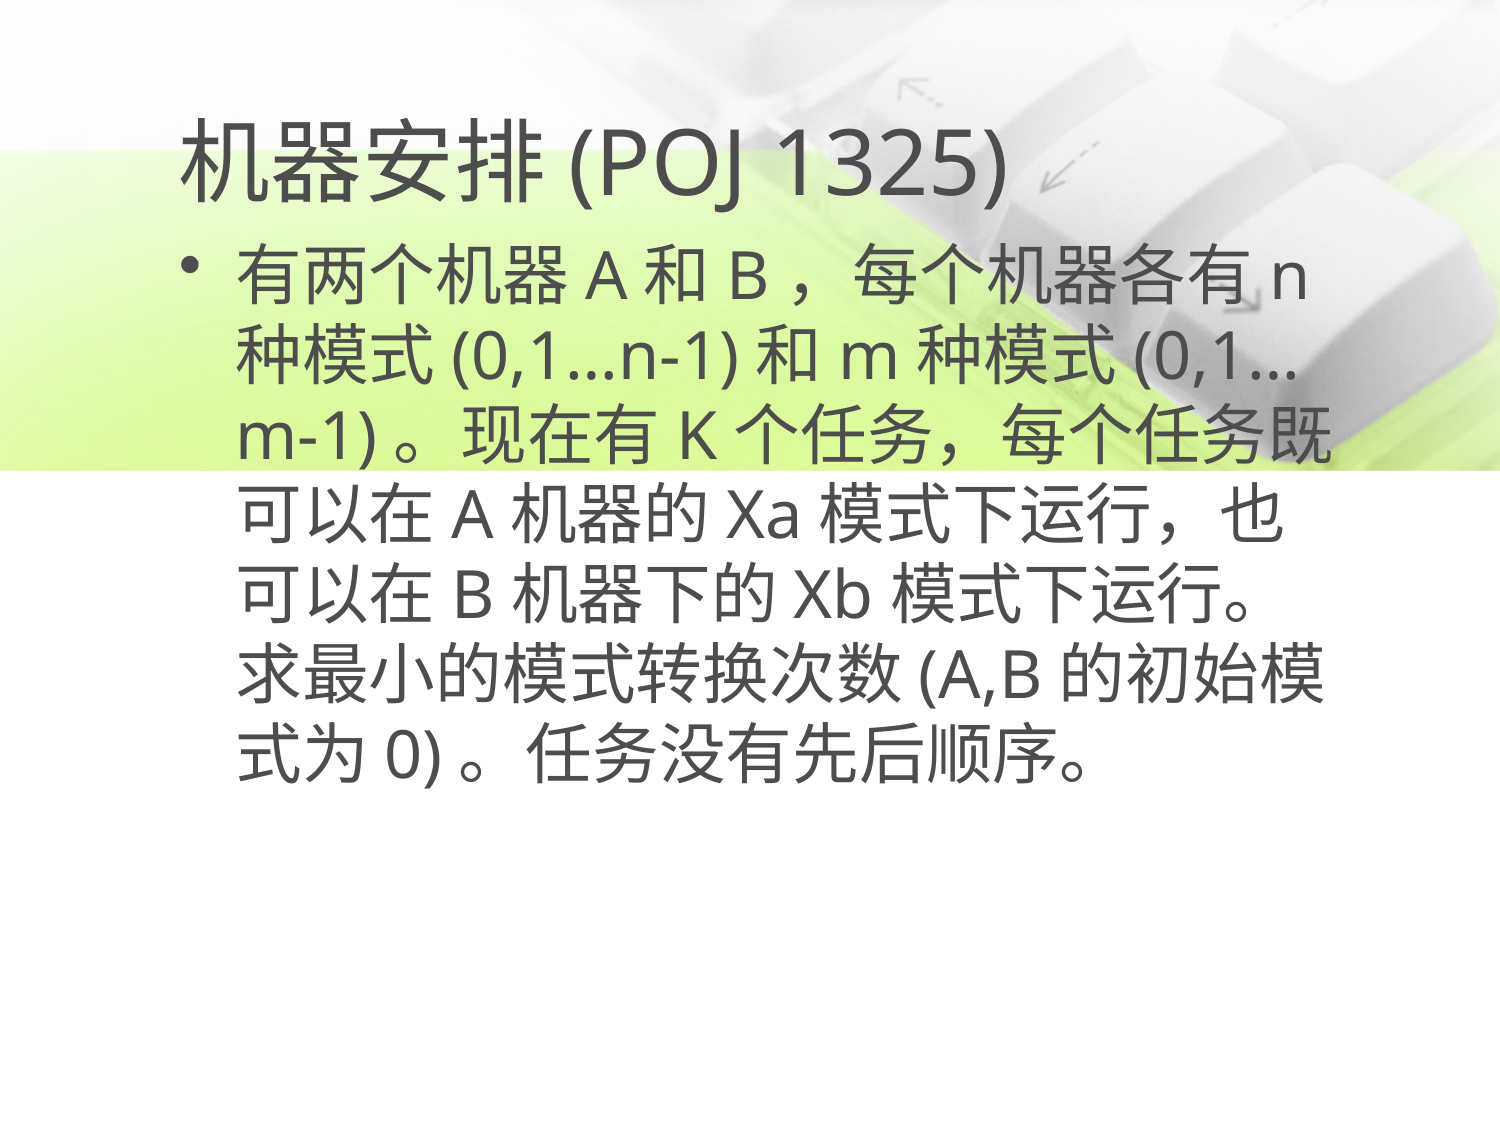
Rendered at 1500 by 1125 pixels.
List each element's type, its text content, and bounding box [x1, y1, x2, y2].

list 有两个机器A和B，每个机器各有n种模式(0,1…n-1)和m种模式(0,1…m-1)。现在有K个任务，每个任务既可以在A机器的Xa模式下运行，也可以在B机器下的Xb模式下运行。求最小的模式转换次数(A,B的初始模式为0)。任务没有先后顺序。 [164, 224, 1364, 925]
title 机器安排(POJ 1325) [164, 99, 1364, 218]
picture [0, 0, 1500, 1125]
